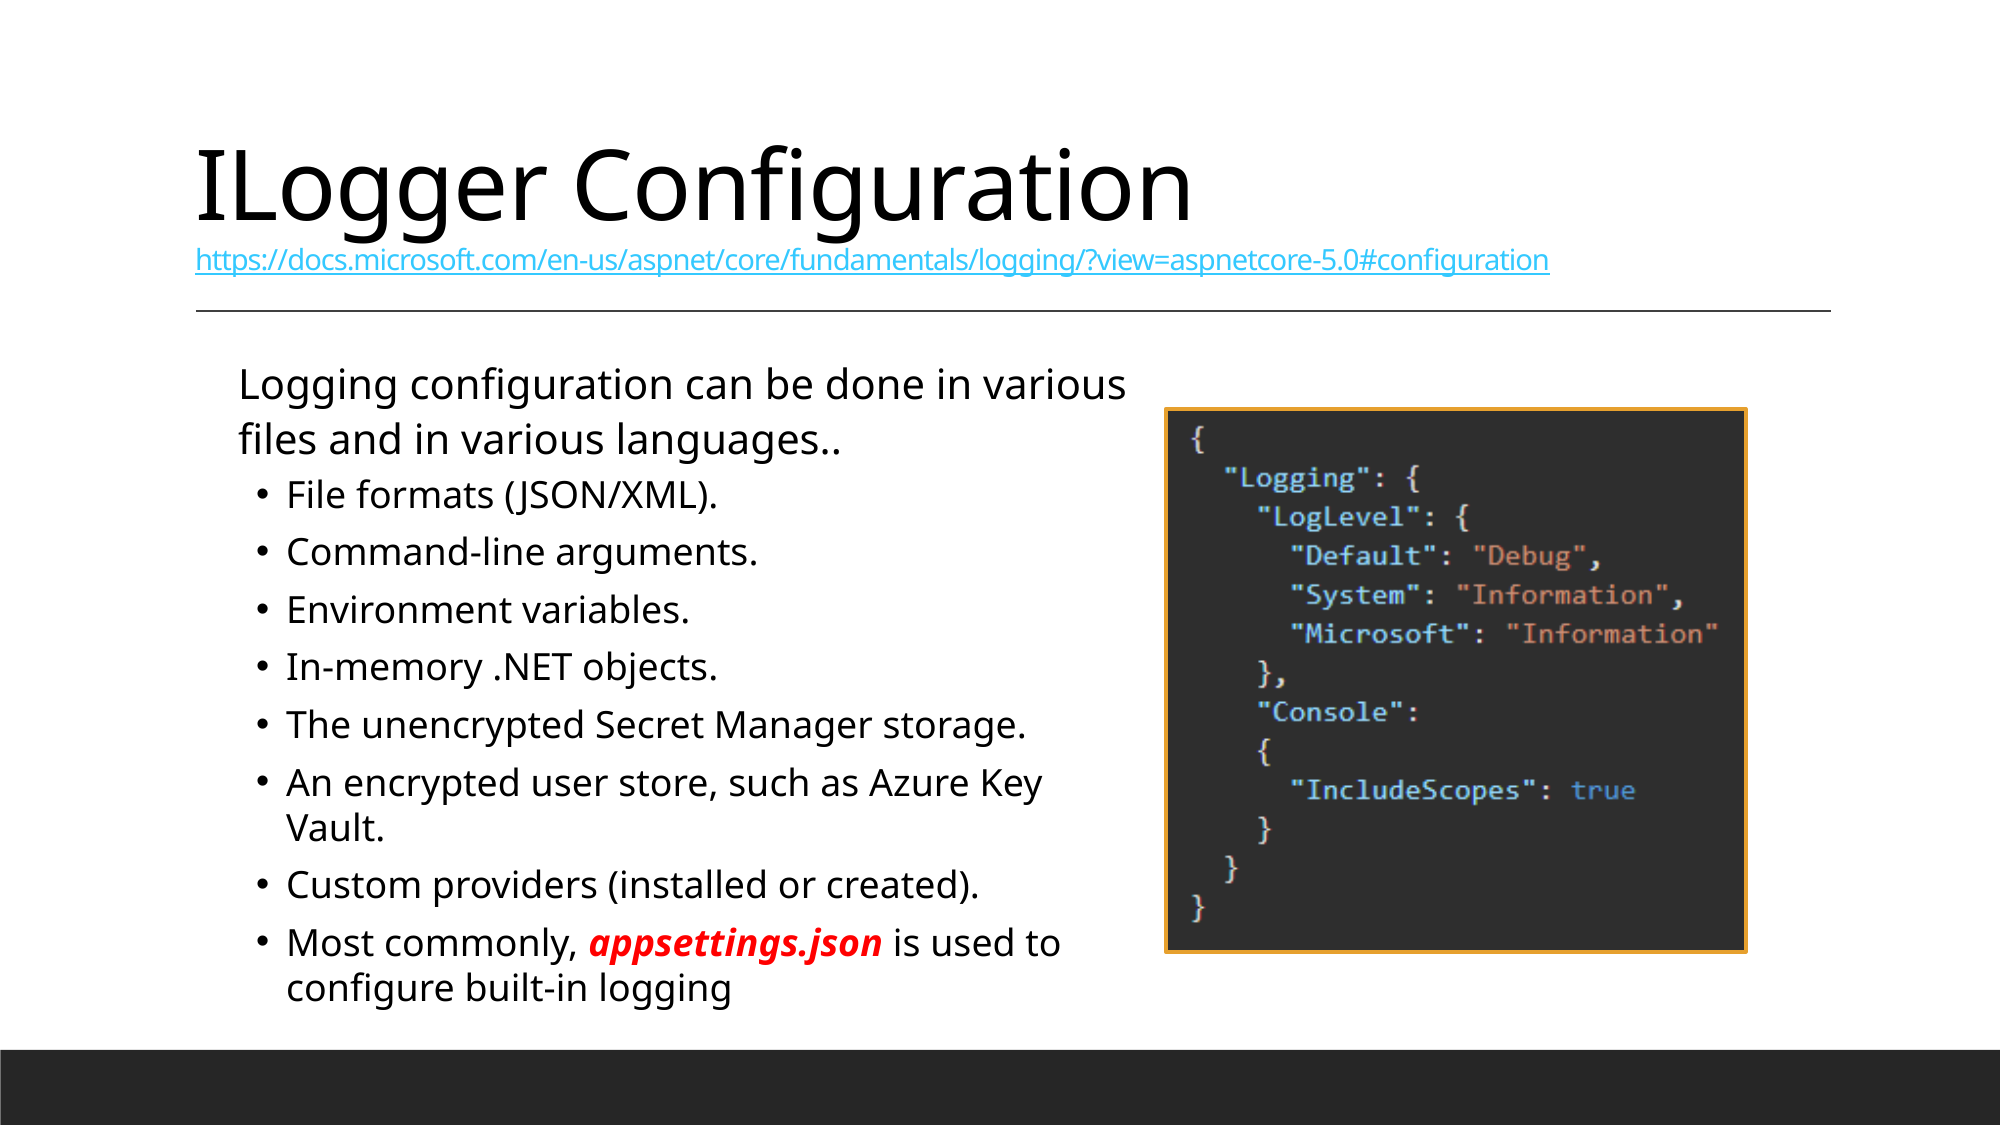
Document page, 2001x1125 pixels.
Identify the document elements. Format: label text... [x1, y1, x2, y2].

picture [1167, 410, 1745, 951]
title ILogger Configuration https://docs.microsoft.com/en-us/aspnet/core/fundamentals/logging/?view=aspnetcore-5.0#configuration [180, 47, 1830, 285]
list Logging configuration can be done in various files and in various languages.. File formats (JSON/XML). Command-line arguments. Environment variables. In-memory .NET objects. The unencrypted Secret Manager storage. An encrypted user store, such as Azure Key Vault. Custom providers (installed or created). Most commonly, appsettings.json is used to configure built-in logging [223, 308, 1146, 1053]
